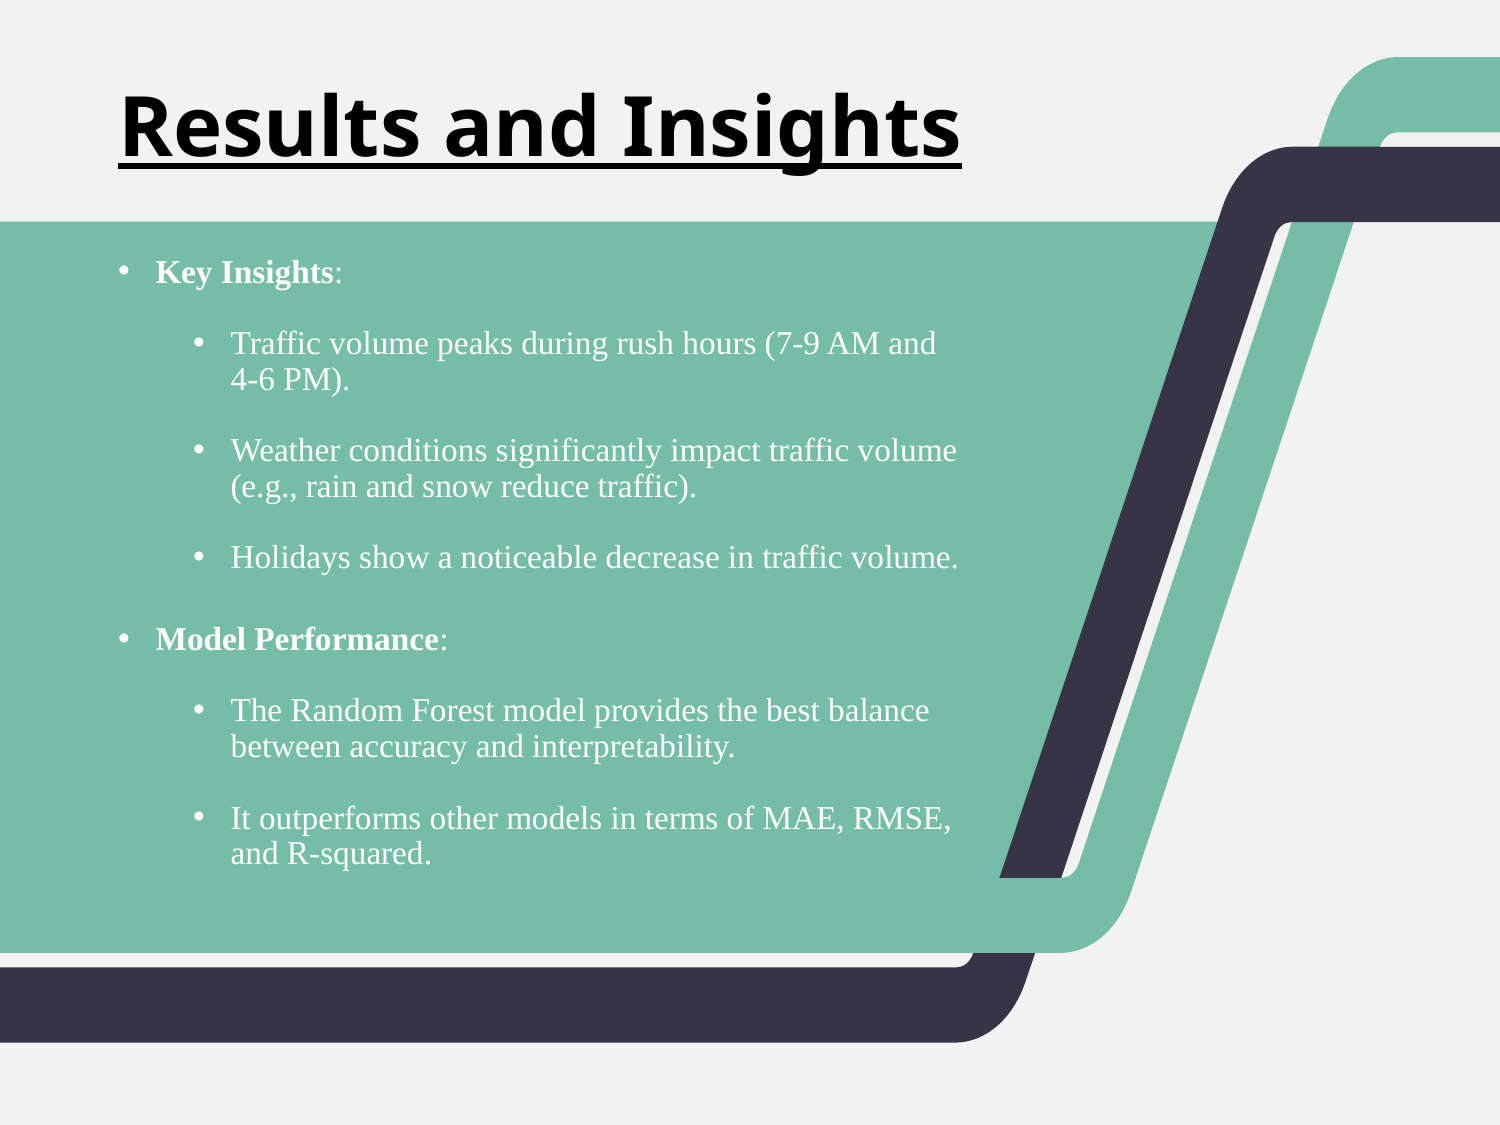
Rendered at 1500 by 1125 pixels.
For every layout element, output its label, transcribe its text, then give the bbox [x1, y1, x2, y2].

title Results and Insights [103, 59, 1209, 200]
list Key Insights: Traffic volume peaks during rush hours (7-9 AM and 4-6 PM). Weather conditions significantly impact traffic volume (e.g., rain and snow reduce traffic). Holidays show a noticeable decrease in traffic volume. Model Performance: The Random Forest model provides the best balance between accuracy and interpretability. It outperforms other models in terms of MAE, RMSE, and R-squared. [103, 247, 984, 927]
